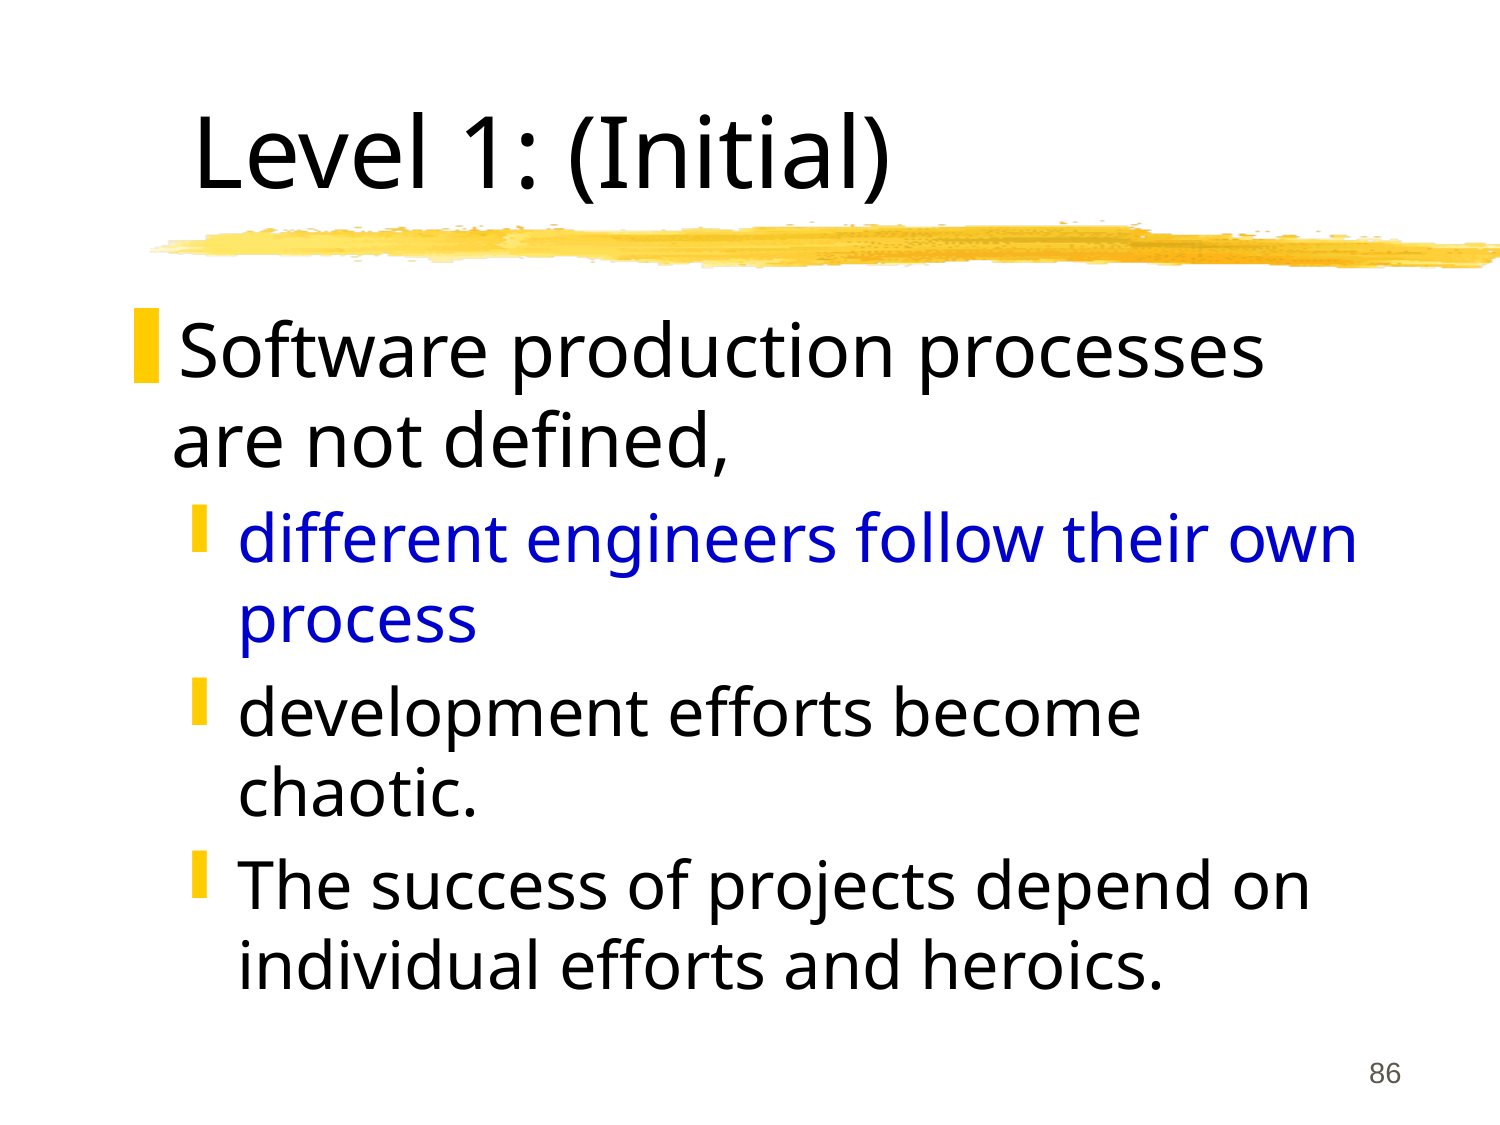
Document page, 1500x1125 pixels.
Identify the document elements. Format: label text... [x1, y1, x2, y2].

title Level 1: (Initial) [188, 54, 1466, 242]
list Software production processes are not defined, different engineers follow their own process development efforts become chaotic. The success of projects depend on individual efforts and heroics. [112, 294, 1386, 999]
slide_number 86 [1104, 1021, 1417, 1097]
picture [150, 215, 1500, 279]
